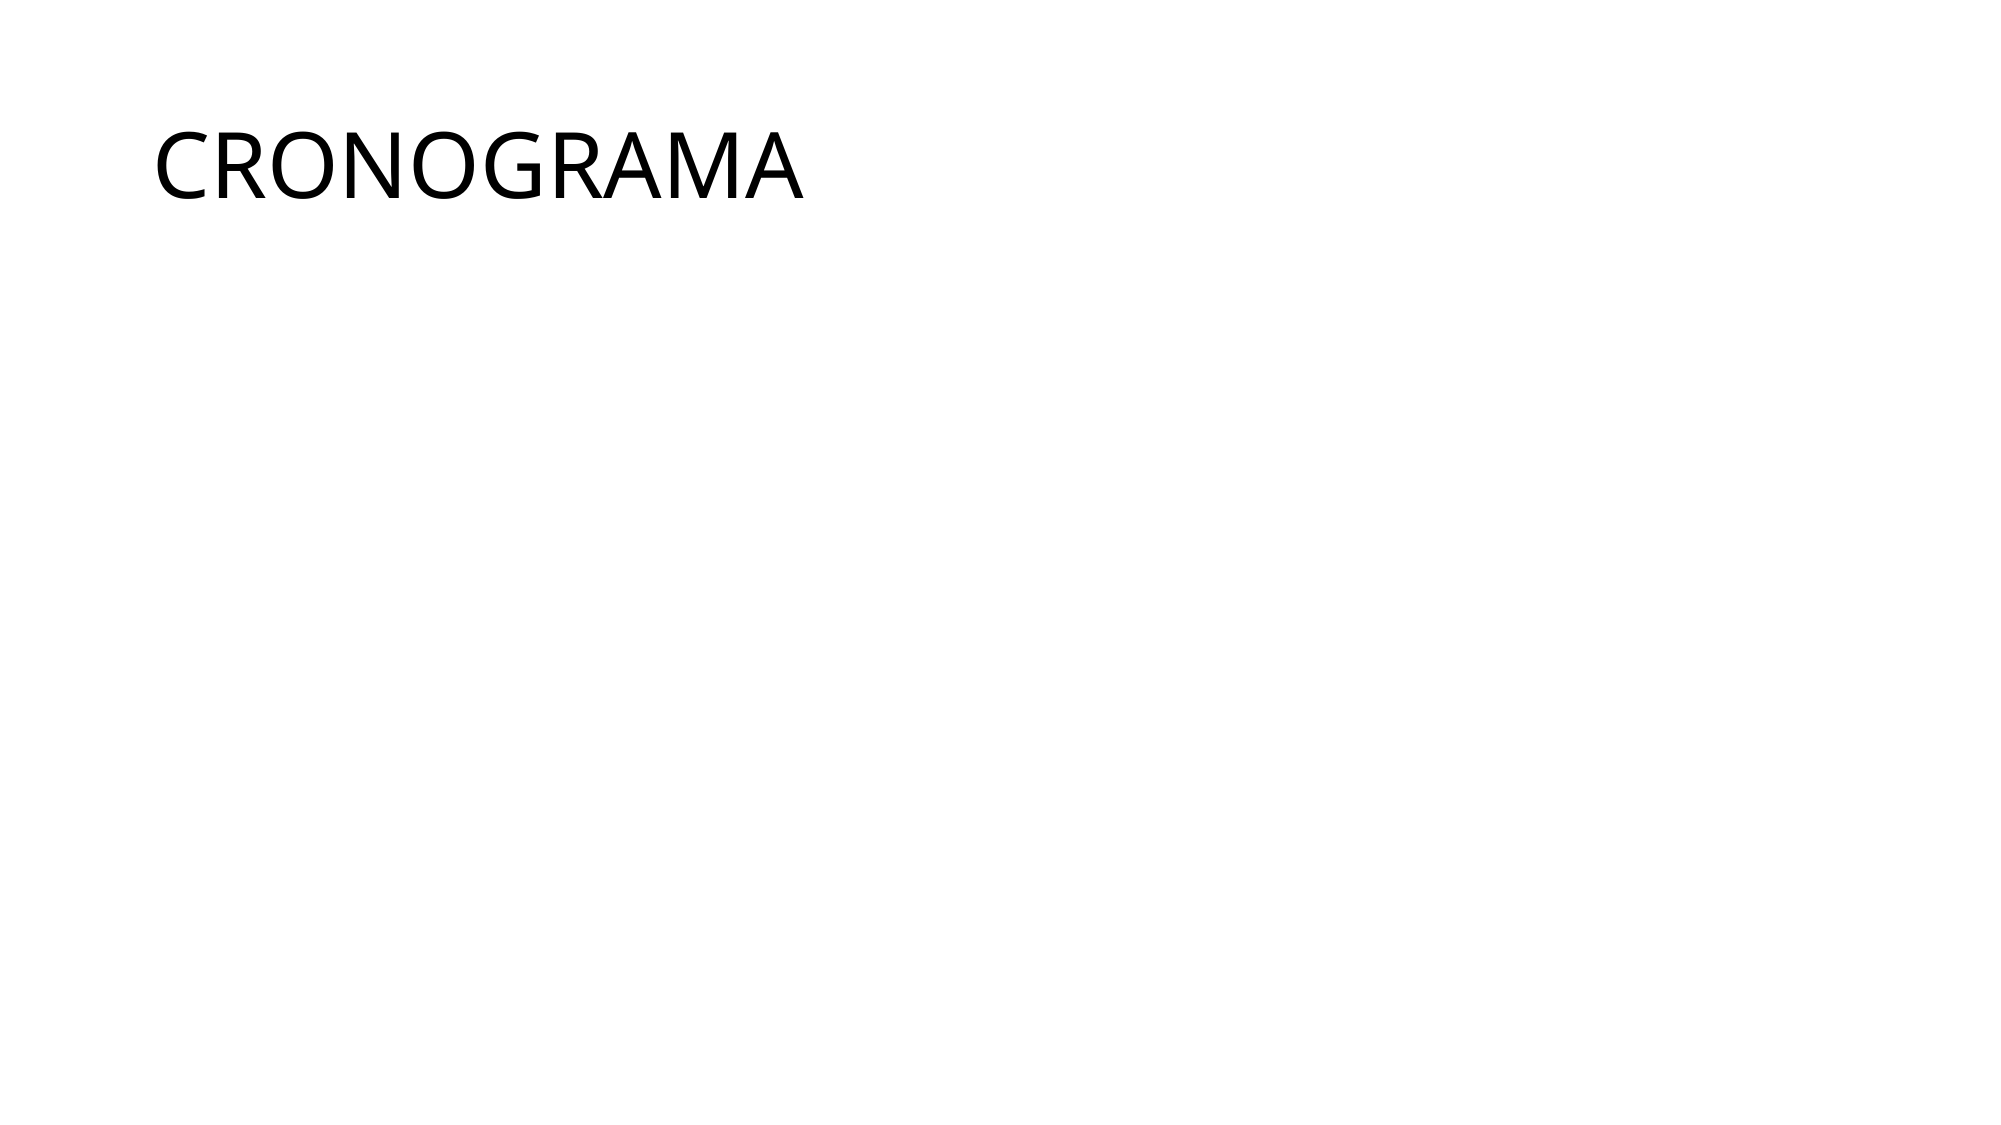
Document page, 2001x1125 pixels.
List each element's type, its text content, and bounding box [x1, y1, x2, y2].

title CRONOGRAMA [137, 59, 1863, 278]
